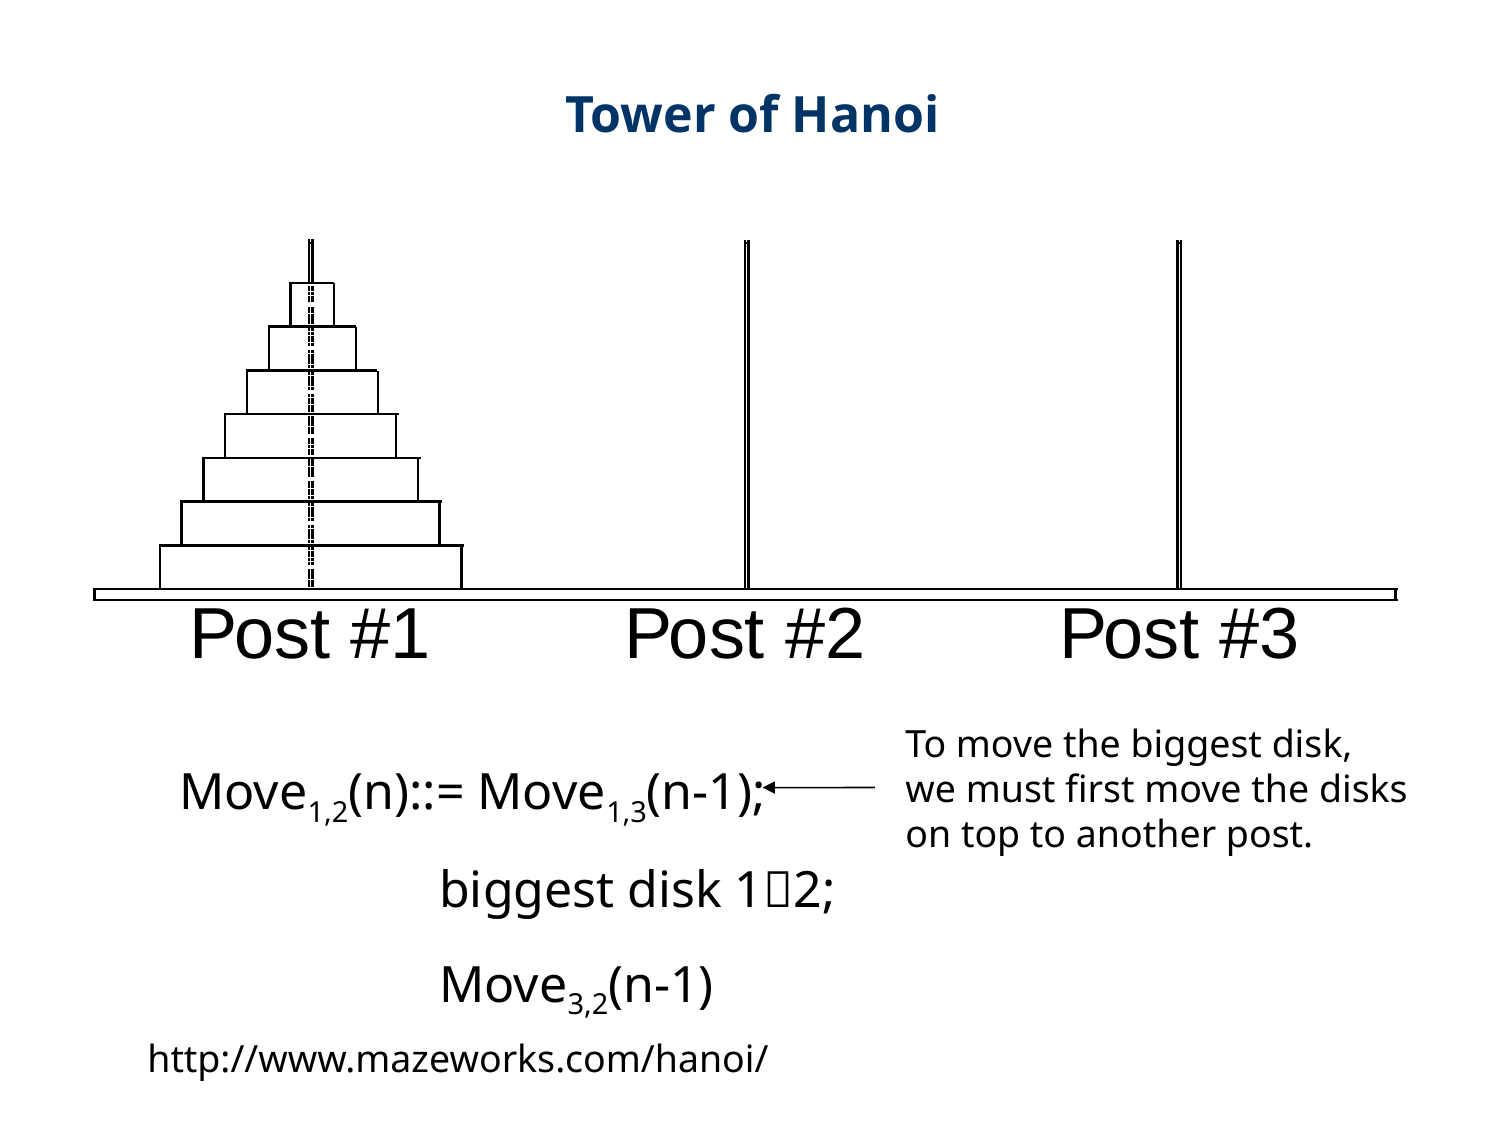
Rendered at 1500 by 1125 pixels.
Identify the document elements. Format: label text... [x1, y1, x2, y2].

text_box To move the biggest disk, we must first move the disks on top to another post. [890, 712, 1433, 863]
text_box http://www.mazeworks.com/hanoi/ [132, 1027, 785, 1087]
picture [87, 237, 1401, 665]
text_box [762, 781, 875, 794]
text_box Tower of Hanoi [550, 74, 955, 150]
text_box Move1,2(n)::= Move1,3(n-1); biggest disk 12; Move3,2(n-1) [164, 752, 851, 1028]
